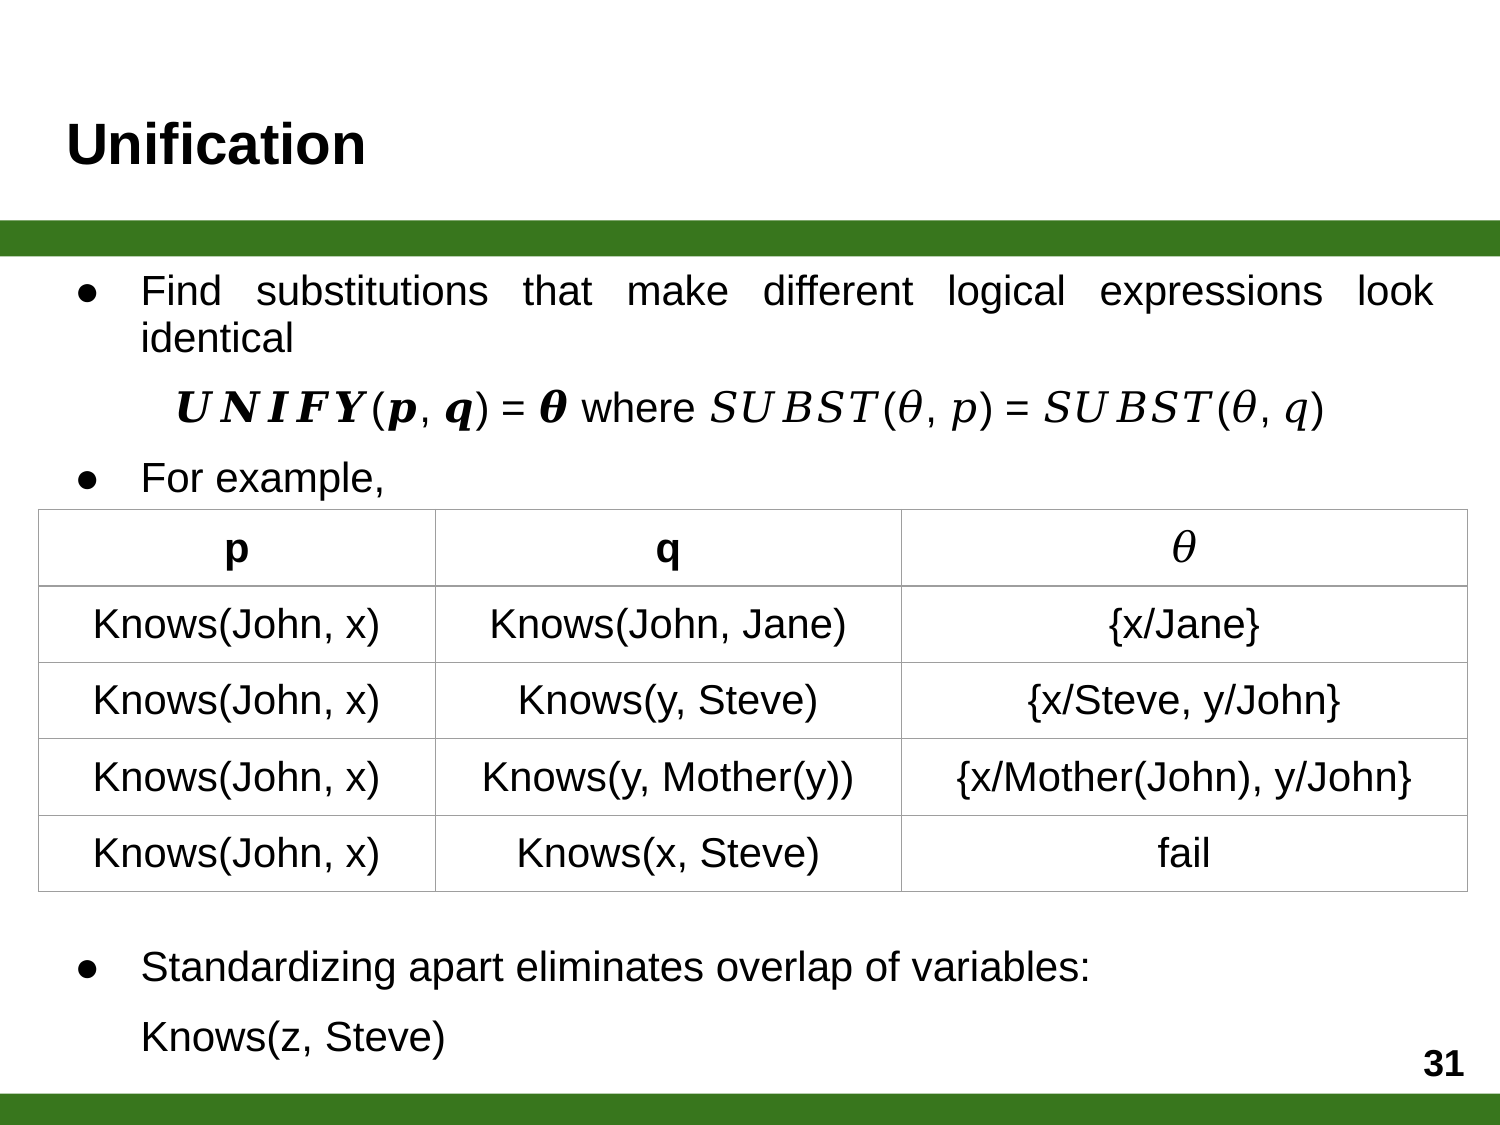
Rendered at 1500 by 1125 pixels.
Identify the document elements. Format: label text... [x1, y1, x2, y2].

table_cell Knows(y, Mother(y)) [436, 739, 901, 815]
table_cell Knows(John, x) [39, 816, 435, 891]
slide_number 31 [1389, 1019, 1480, 1106]
table_header q [436, 510, 901, 585]
list Find substitutions that make different logical expressions look identical 𝑼𝑵𝑰𝑭𝒀(𝒑, 𝒒) = 𝜽 where 𝑆𝑈𝐵𝑆𝑇(𝜃, 𝑝) = 𝑆𝑈𝐵𝑆𝑇(𝜃, 𝑞) For example, Standardizing apart eliminates overlap of variables: Knows(z, Steve) [51, 892, 1449, 1082]
table_cell Knows(John, x) [39, 739, 435, 815]
table_header 𝜃 [902, 510, 1467, 585]
table_cell Knows(John, x) [39, 587, 435, 662]
table_cell Knows(John, Jane) [436, 587, 901, 662]
table_cell Knows(y, Steve) [436, 663, 901, 738]
title Unification [51, 97, 1449, 223]
table_cell {x/Mother(John), y/John} [902, 739, 1467, 815]
list Find substitutions that make different logical expressions look identical 𝑼𝑵𝑰𝑭𝒀(𝒑, 𝒒) = 𝜽 where 𝑆𝑈𝐵𝑆𝑇(𝜃, 𝑝) = 𝑆𝑈𝐵𝑆𝑇(𝜃, 𝑞) For example, Standardizing apart eliminates overlap of variables: Knows(z, Steve) [51, 252, 1449, 509]
table_cell fail [902, 816, 1467, 891]
table_cell Knows(x, Steve) [436, 816, 901, 891]
table_header p [39, 510, 435, 585]
table_cell Knows(John, x) [39, 663, 435, 738]
table_cell {x/Jane} [902, 587, 1467, 662]
table_cell {x/Steve, y/John} [902, 663, 1467, 738]
